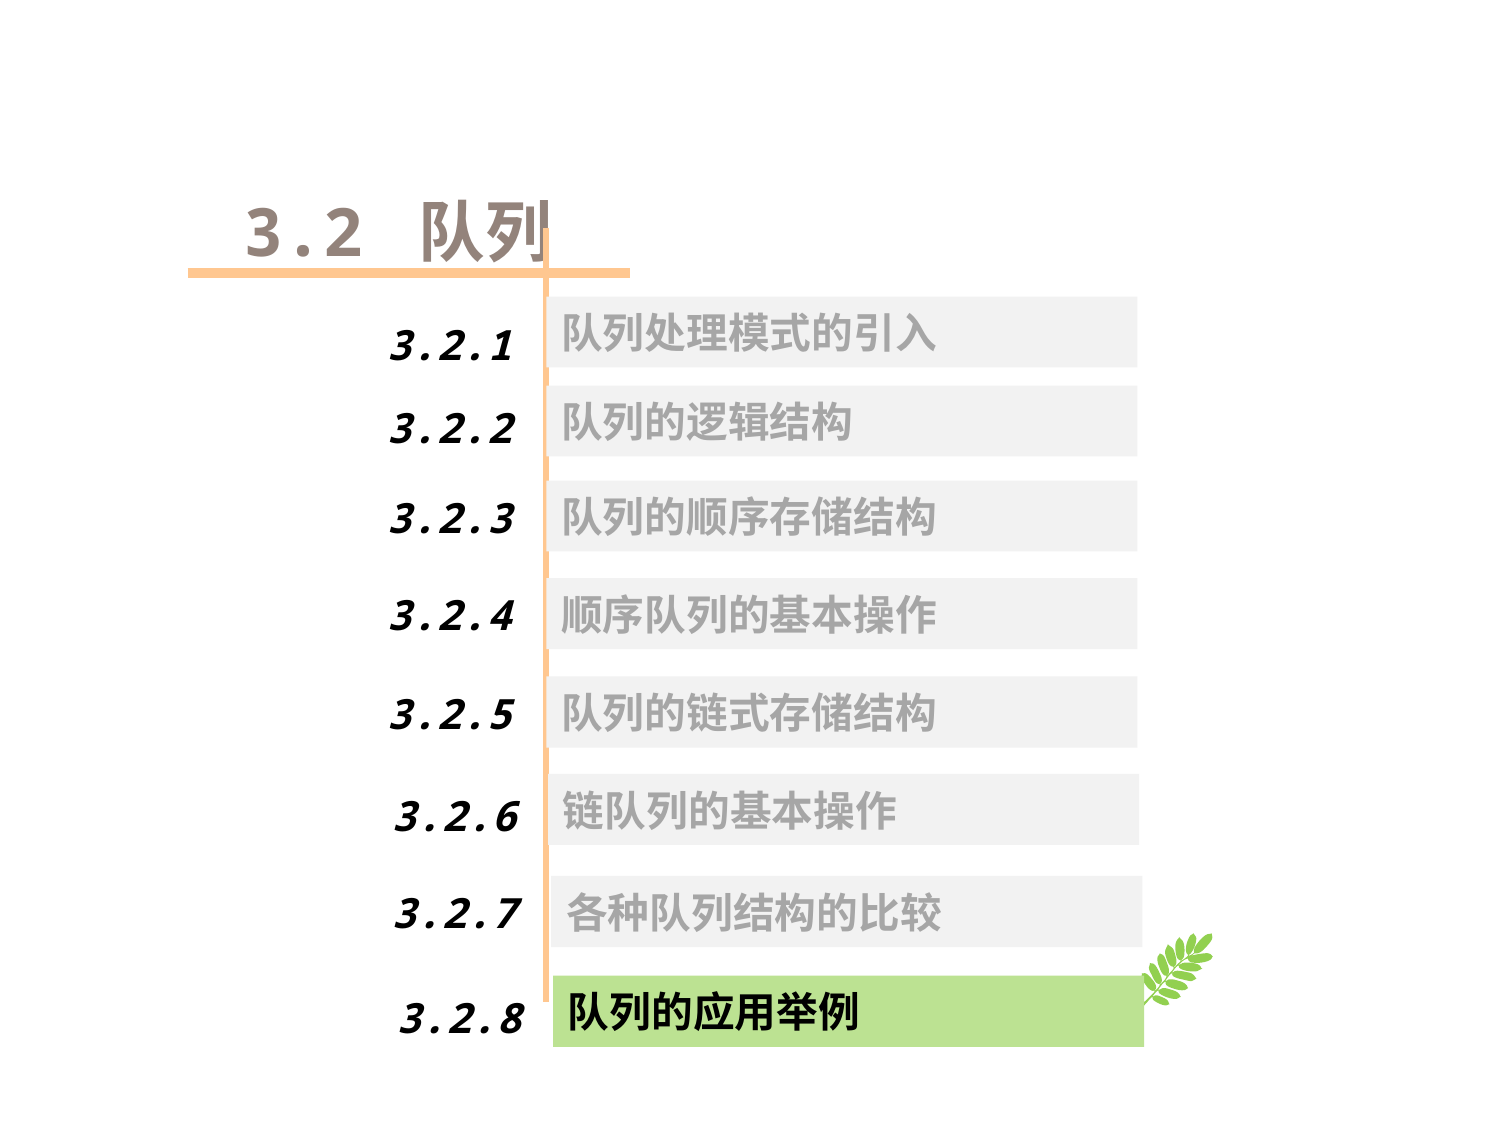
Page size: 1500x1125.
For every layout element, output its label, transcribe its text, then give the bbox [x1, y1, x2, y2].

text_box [321, 301, 527, 376]
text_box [187, 181, 1138, 1003]
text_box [321, 384, 527, 460]
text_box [321, 670, 527, 746]
table_cell ( [193, 274, 546, 283]
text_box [321, 571, 527, 647]
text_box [551, 875, 1143, 948]
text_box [553, 933, 1213, 1047]
table_cell ( [547, 274, 624, 282]
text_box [548, 773, 1140, 845]
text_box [331, 974, 537, 1049]
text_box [326, 772, 532, 848]
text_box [326, 870, 532, 945]
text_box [321, 474, 527, 550]
